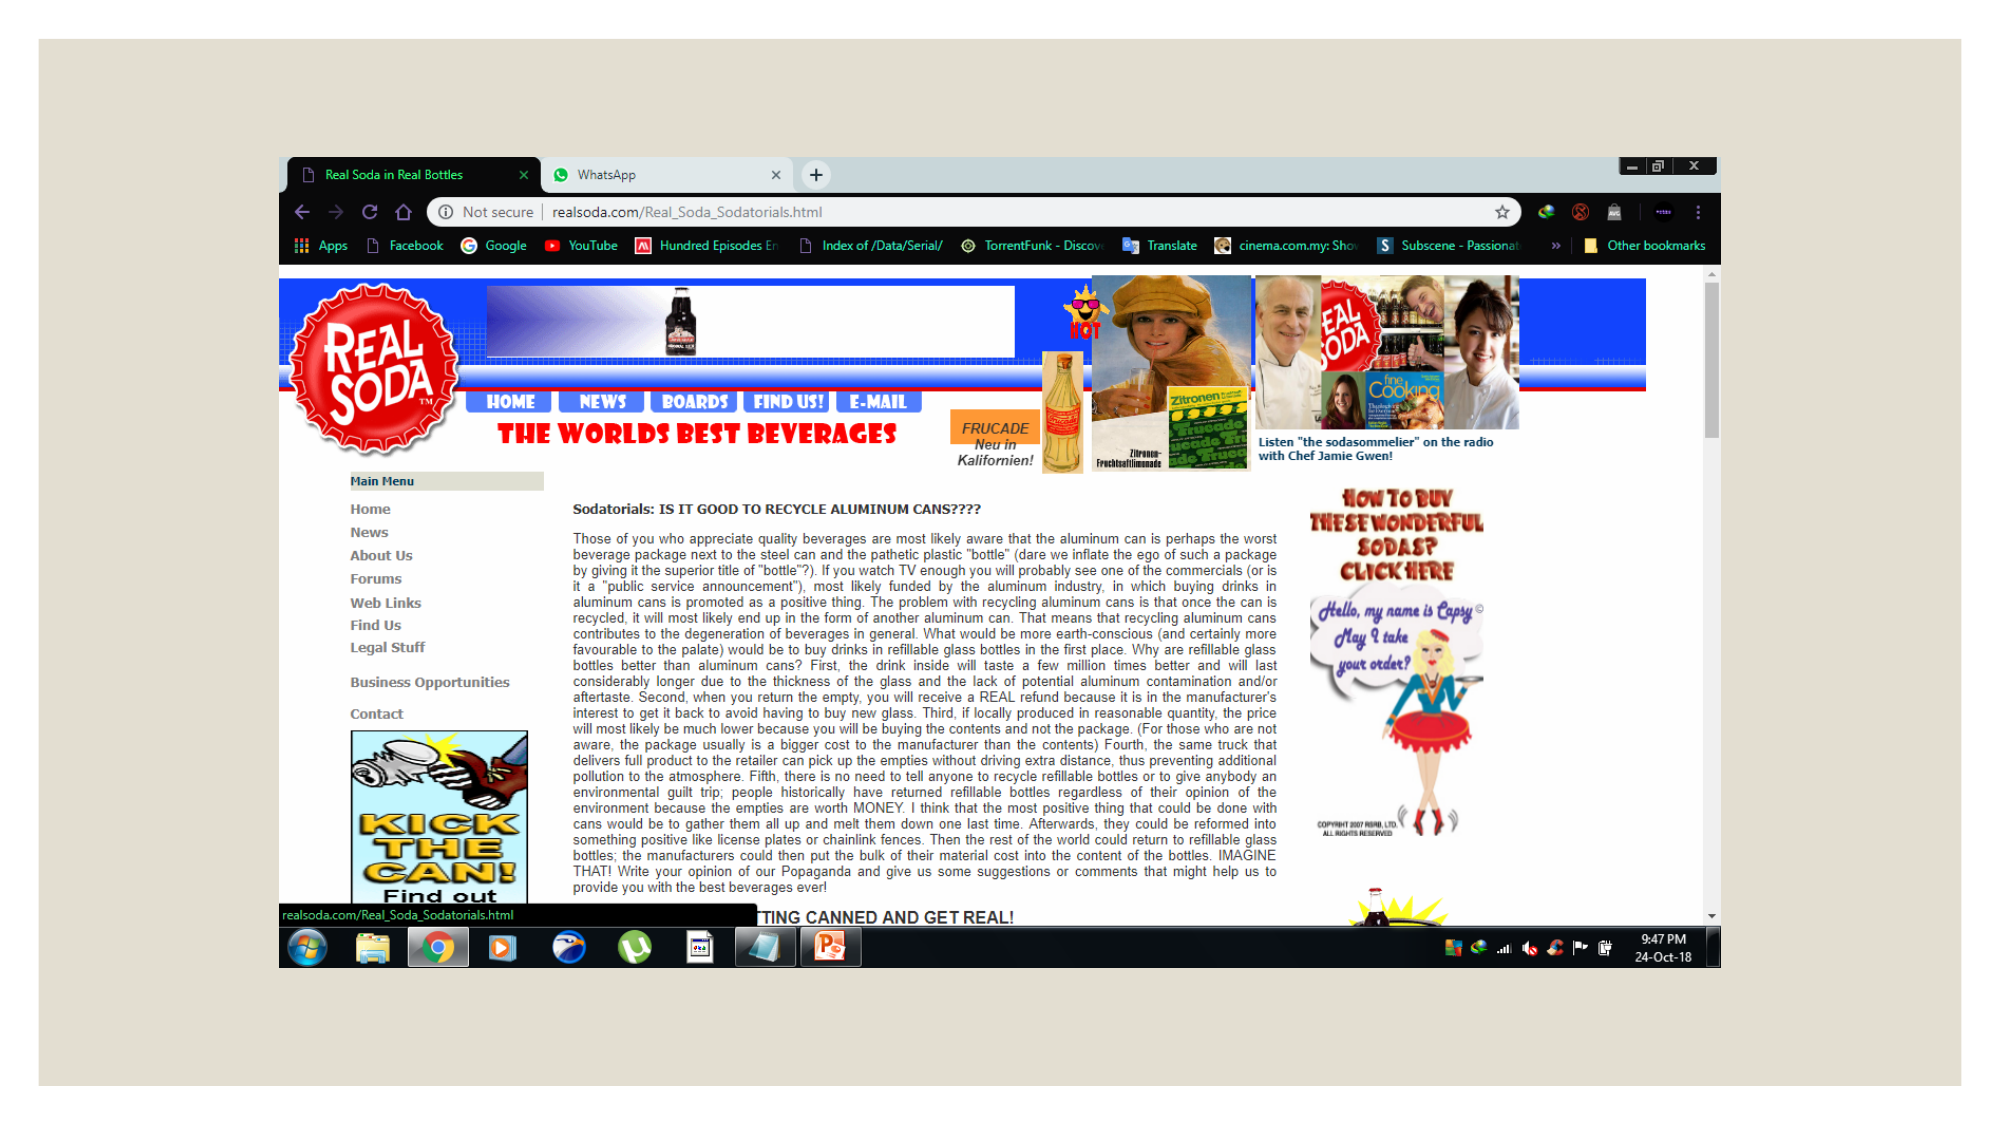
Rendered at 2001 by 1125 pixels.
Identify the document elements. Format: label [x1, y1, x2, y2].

list [279, 157, 1721, 968]
